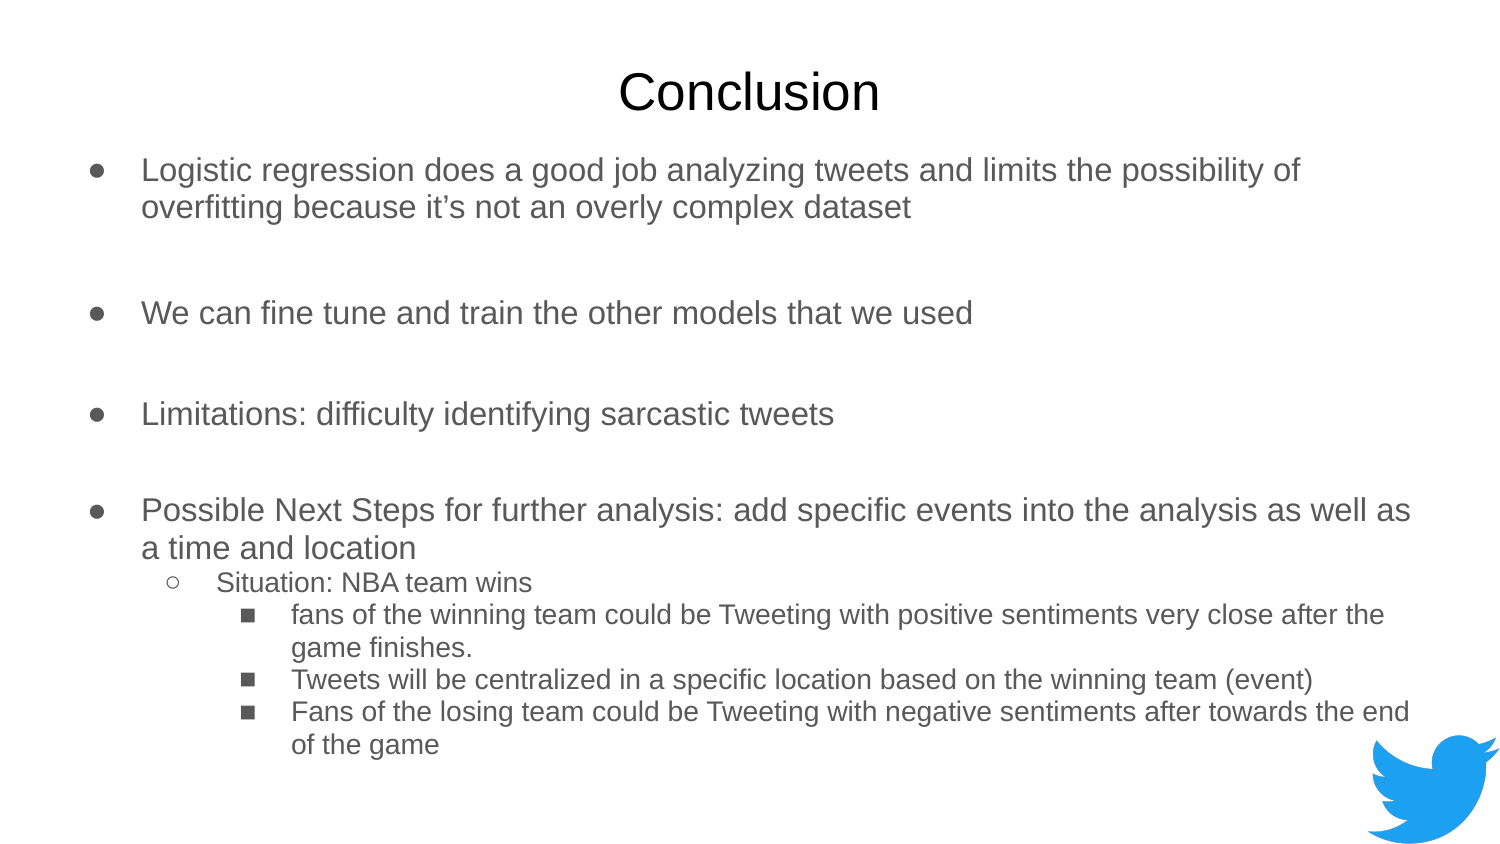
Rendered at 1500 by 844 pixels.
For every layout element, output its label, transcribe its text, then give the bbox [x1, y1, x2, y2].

list Logistic regression does a good job analyzing tweets and limits the possibility of overfitting because it’s not an overly complex dataset We can fine tune and train the other models that we used Limitations: difficulty identifying sarcastic tweets Possible Next Steps for further analysis: add specific events into the analysis as well as a time and location Situation: NBA team wins fans of the winning team could be Tweeting with positive sentiments very close after the game finishes. Tweets will be centralized in a specific location based on the winning team (event) Fans of the losing team could be Tweeting with negative sentiments after towards the end of the game [51, 136, 1449, 750]
title Conclusion [51, 42, 1449, 136]
picture [1367, 735, 1500, 844]
